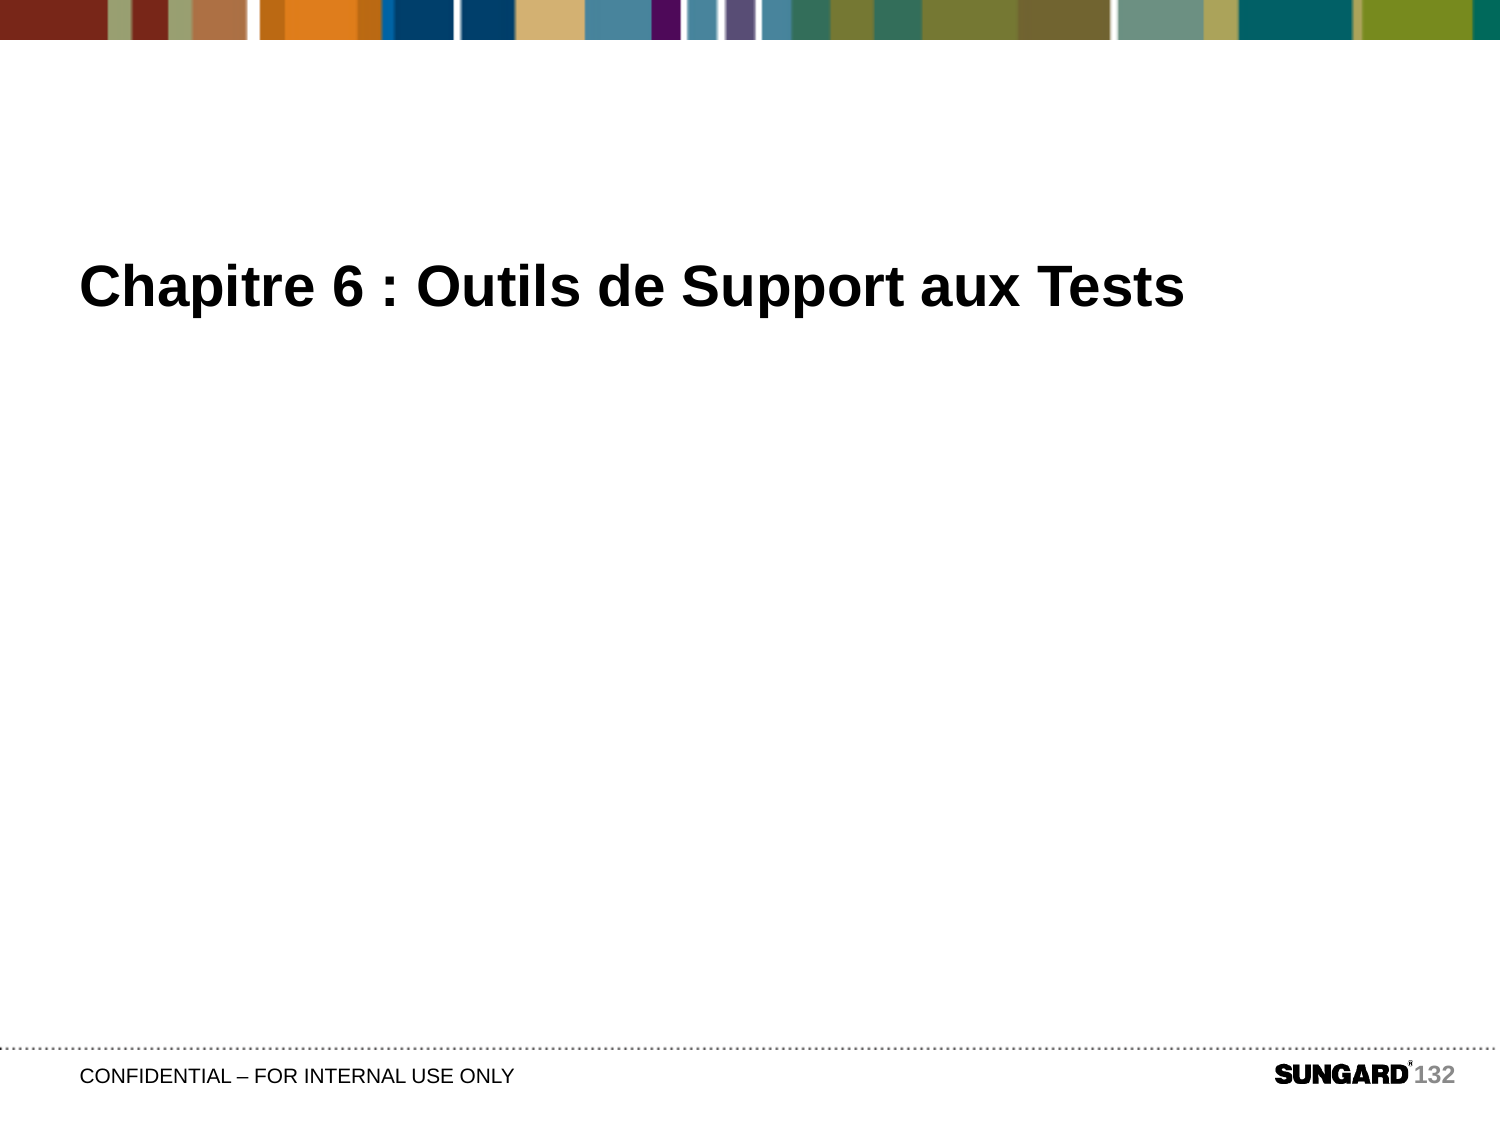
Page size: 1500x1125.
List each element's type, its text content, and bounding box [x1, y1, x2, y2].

title Chapitre 6 : Outils de Support aux Tests [79, 247, 1457, 544]
picture [0, 1043, 1500, 1050]
text_box 132 [1396, 1058, 1456, 1088]
picture [0, 0, 1500, 40]
picture [1275, 1060, 1396, 1084]
